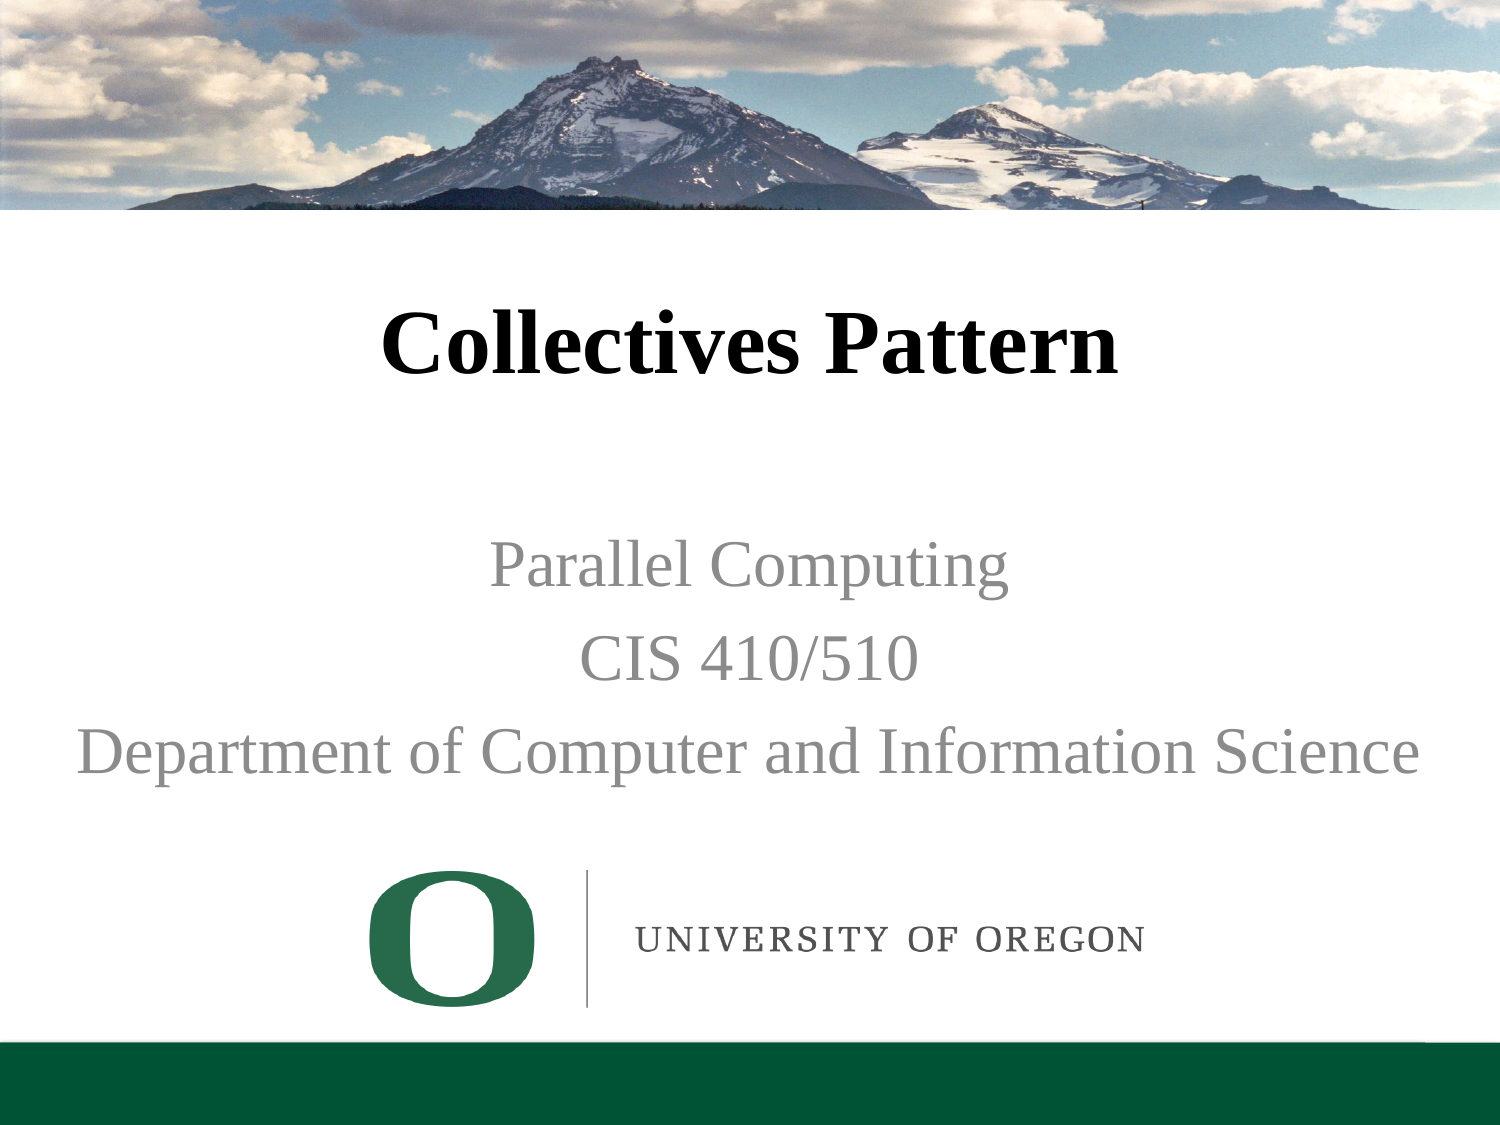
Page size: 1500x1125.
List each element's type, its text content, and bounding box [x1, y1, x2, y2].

picture [0, 0, 1500, 210]
picture [368, 868, 1145, 1008]
subtitle Parallel Computing CIS 410/510 Department of Computer and Information Science [0, 512, 1500, 840]
title Collectives Pattern [0, 216, 1500, 458]
